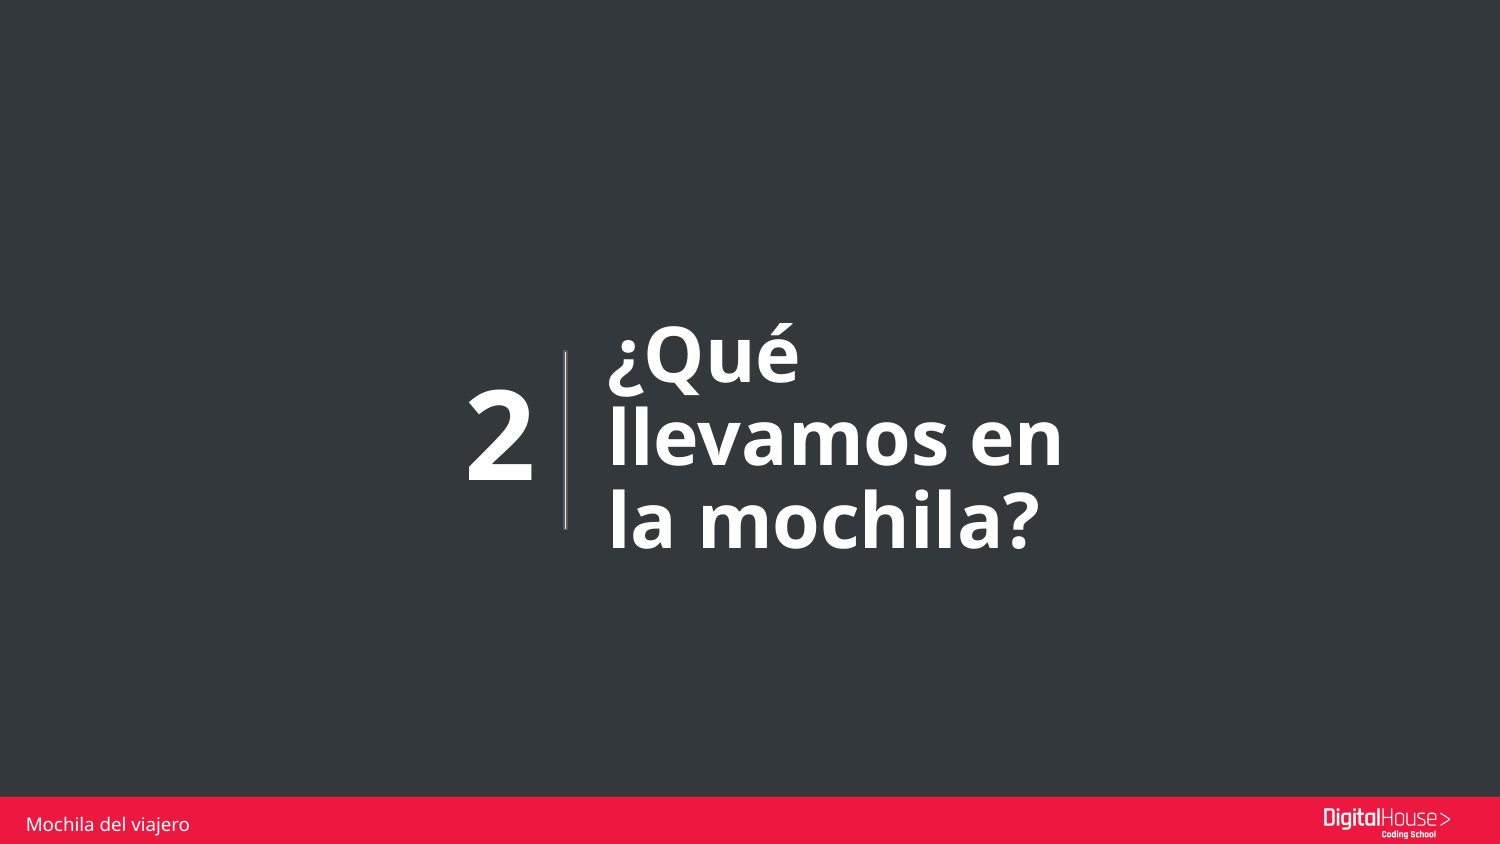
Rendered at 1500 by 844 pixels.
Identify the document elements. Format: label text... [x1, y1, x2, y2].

picture [1324, 808, 1450, 839]
text_box ¿Qué llevamos en la mochila? [592, 245, 1150, 636]
text_box 2 [449, 360, 540, 521]
text_box [563, 351, 567, 530]
